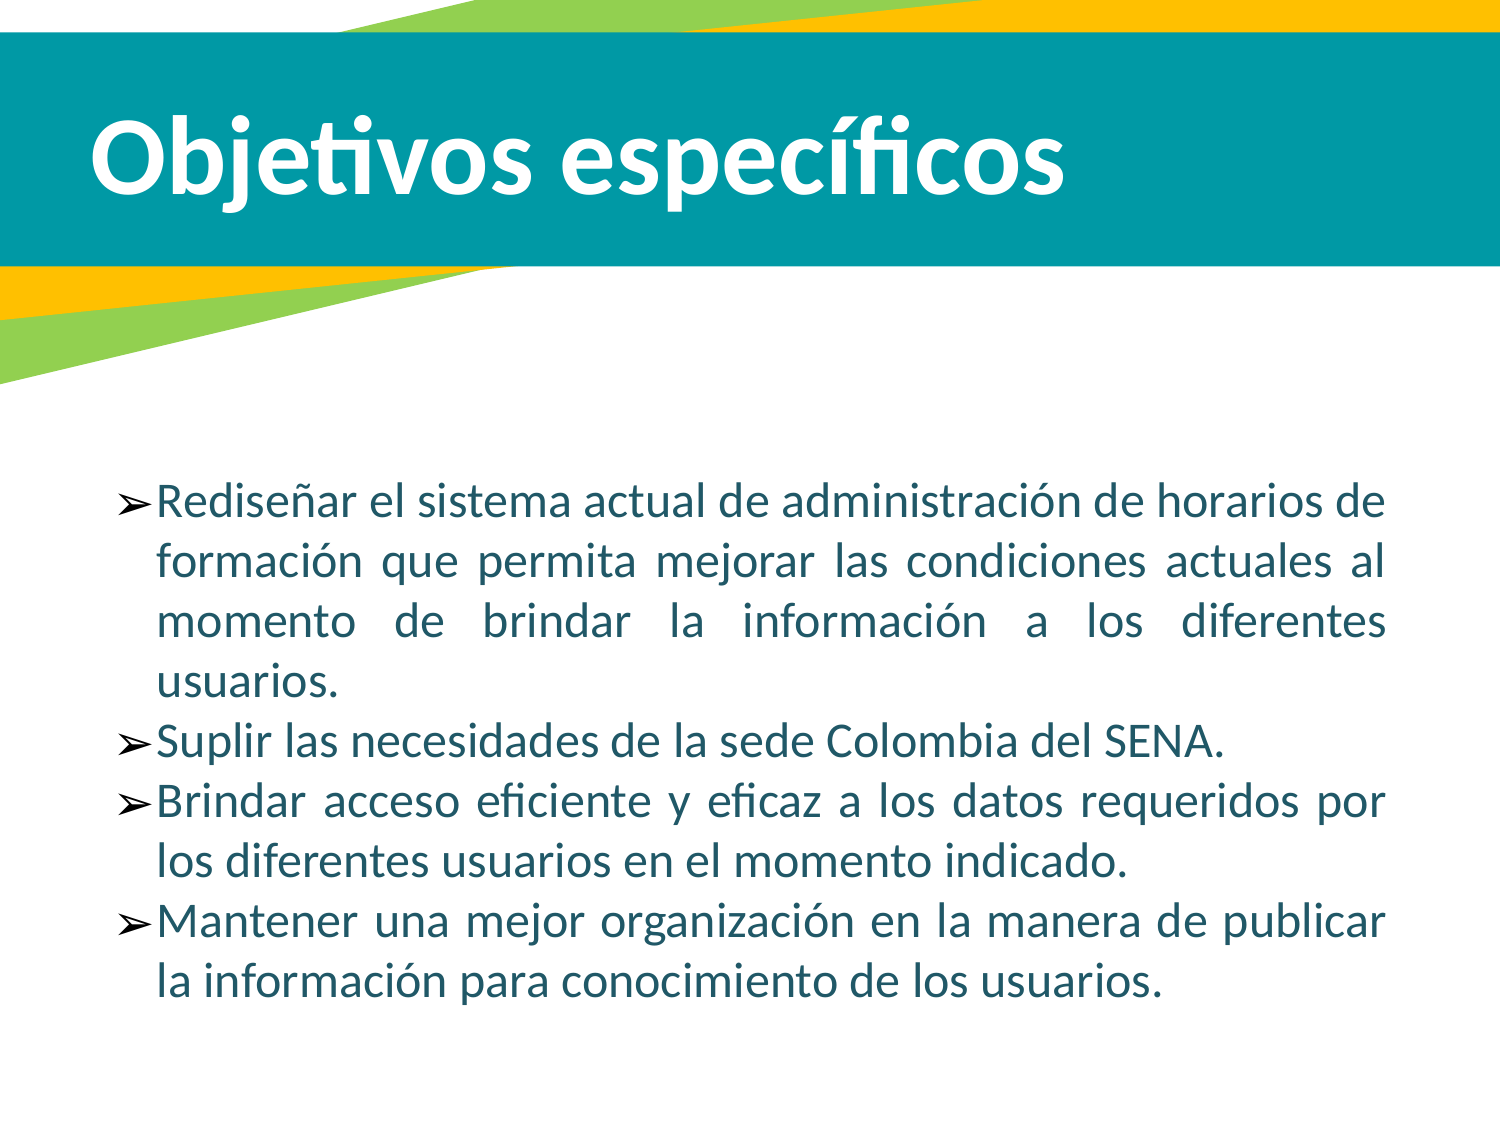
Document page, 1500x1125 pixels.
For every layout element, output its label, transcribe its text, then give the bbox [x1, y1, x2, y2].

text_box Objetivos específicos [75, 73, 1500, 227]
text_box Rediseñar el sistema actual de administración de horarios de formación que permita mejorar las condiciones actuales al momento de brindar la información a los diferentes usuarios. Suplir las necesidades de la sede Colombia del SENA. Brindar acceso eficiente y eficaz a los datos requeridos por los diferentes usuarios en el momento indicado. Mantener una mejor organización en la manera de publicar la información para conocimiento de los usuarios. [97, 400, 1403, 1045]
